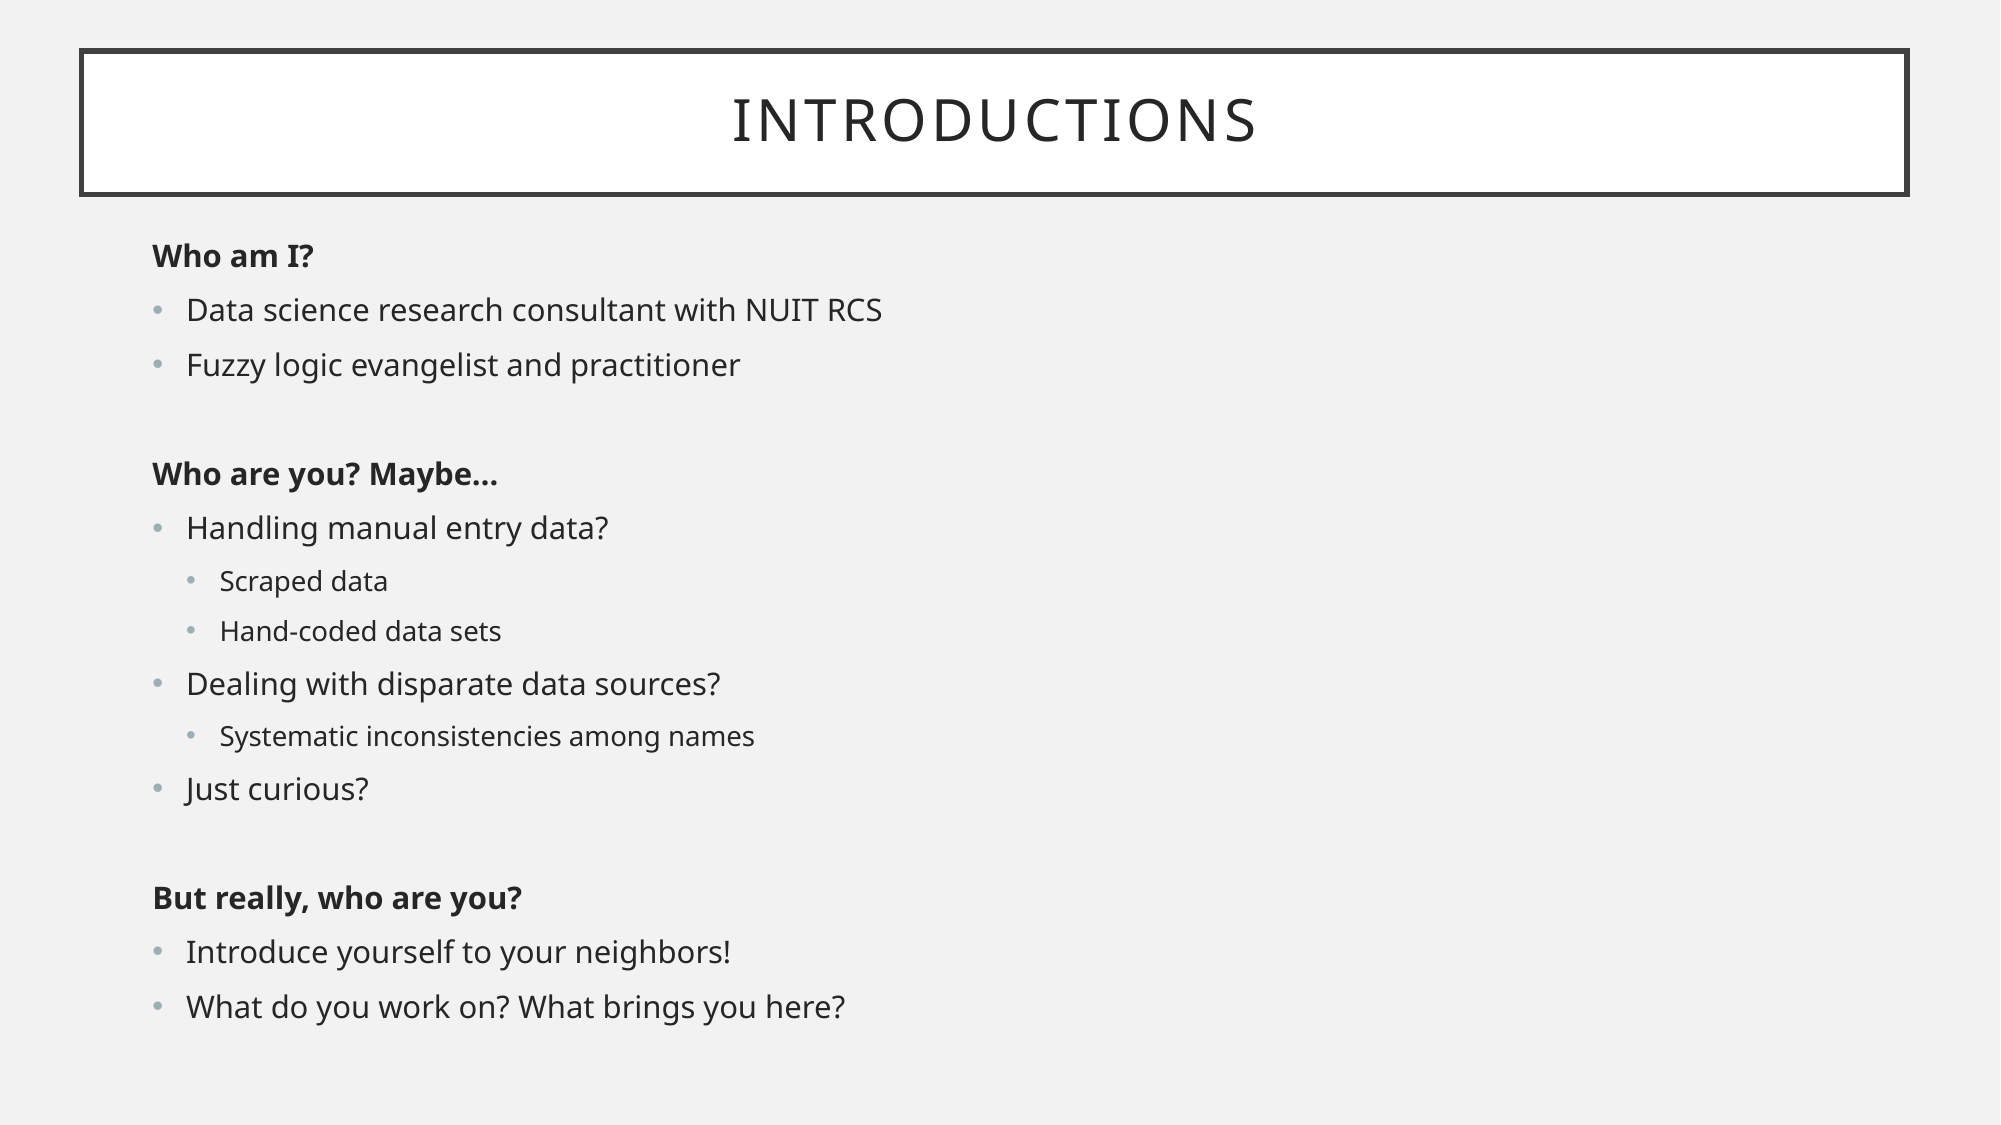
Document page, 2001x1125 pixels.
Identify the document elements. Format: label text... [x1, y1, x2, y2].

list Who am I? Data science research consultant with NUIT RCS Fuzzy logic evangelist and practitioner Who are you? Maybe… Handling manual entry data? Scraped data Hand-coded data sets Dealing with disparate data sources? Systematic inconsistencies among names Just curious? But really, who are you? Introduce yourself to your neighbors! What do you work on? What brings you here? [137, 228, 1863, 1037]
title INTRODUCTIONS [79, 48, 1910, 197]
